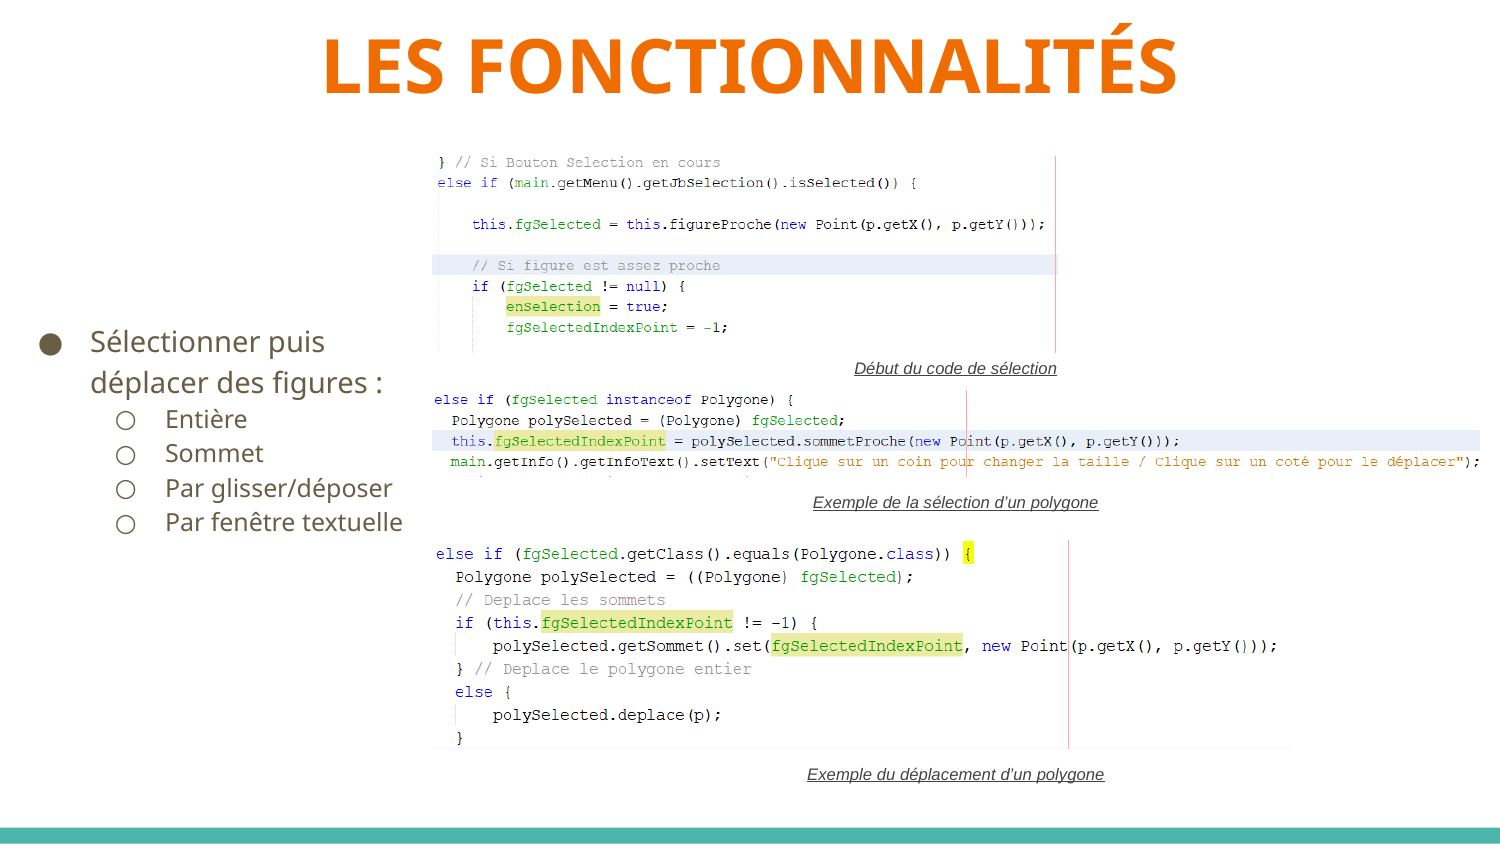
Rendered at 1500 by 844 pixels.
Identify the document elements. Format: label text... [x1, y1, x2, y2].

text_box Début du code de sélection [584, 342, 1328, 388]
list Sélectionner puis déplacer des figures : Entière Sommet Par glisser/déposer Par fenêtre textuelle [0, 303, 432, 541]
picture [431, 156, 1059, 354]
picture [431, 389, 1481, 478]
text_box Exemple de la sélection d’un polygone [584, 485, 1328, 525]
text_box Exemple du déplacement d’un polygone [584, 748, 1328, 797]
picture [431, 539, 1291, 750]
title LES FONCTIONNALITÉS [51, 3, 1449, 120]
